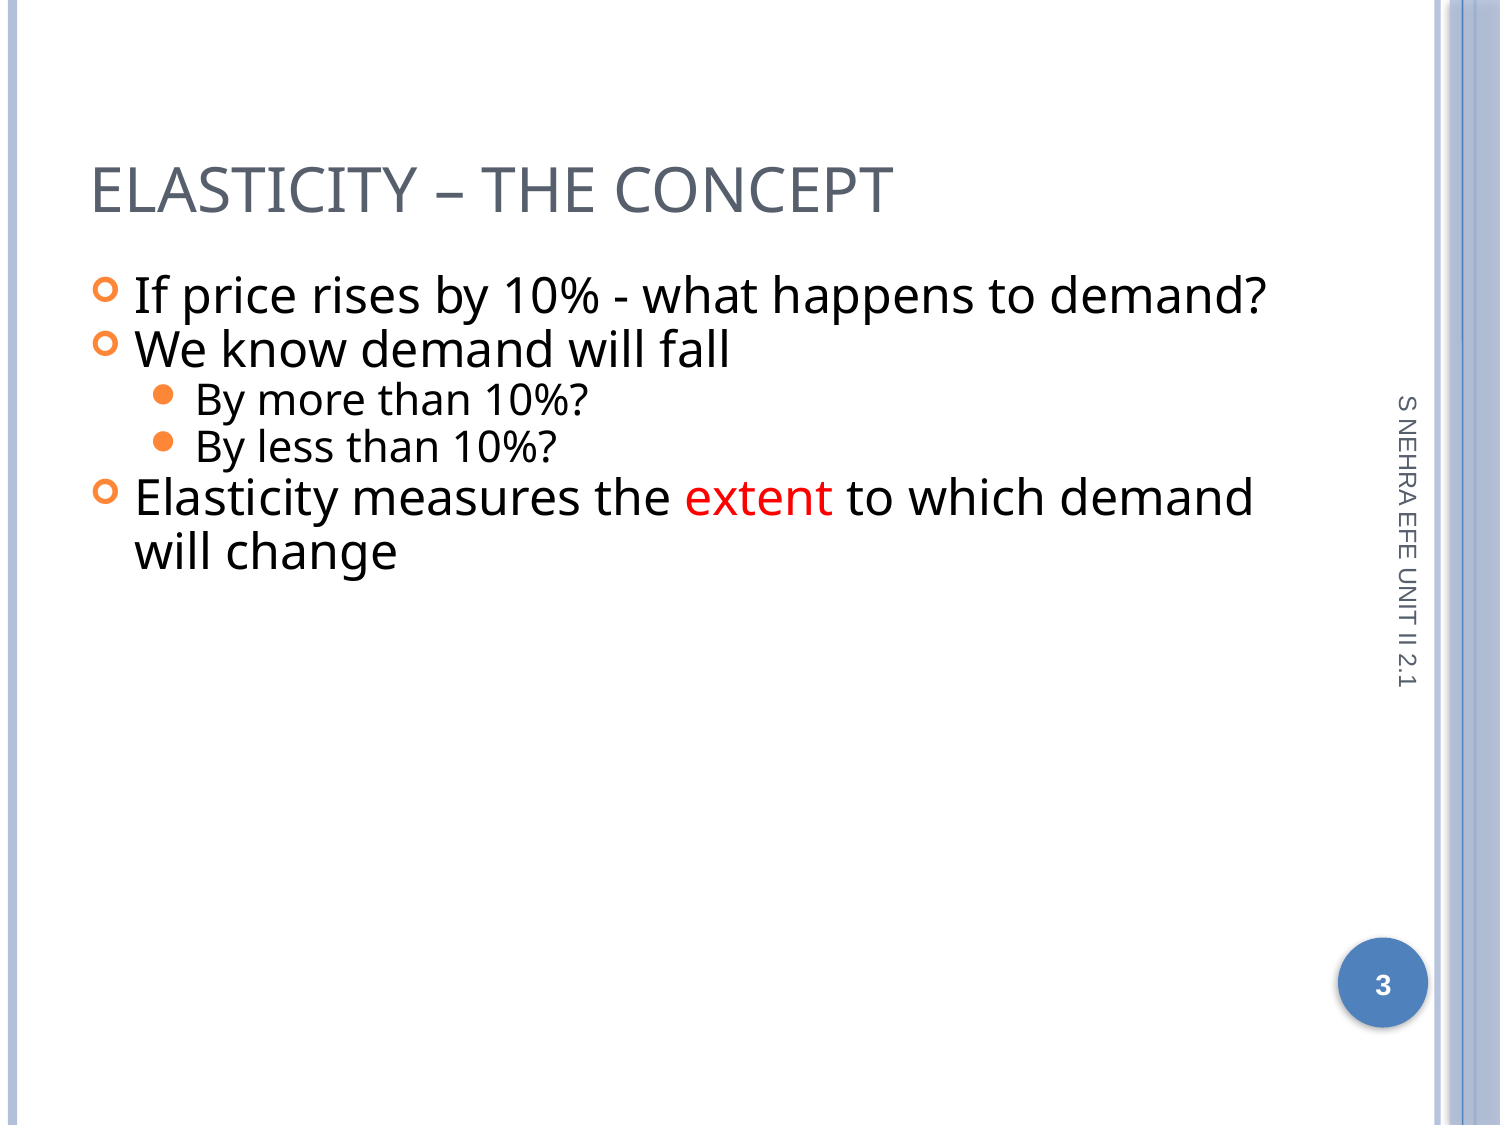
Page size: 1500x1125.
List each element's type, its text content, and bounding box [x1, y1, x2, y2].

text_box If price rises by 10% - what happens to demand? We know demand will fall By more than 10%? By less than 10%? Elasticity measures the extent to which demand will change [74, 262, 1300, 1062]
text_box Elasticity – the concept [74, 45, 1300, 233]
text_box S NEHRA EFE UNIT II 2.1 [1379, 380, 1440, 906]
text_box 1 [1333, 940, 1434, 1026]
